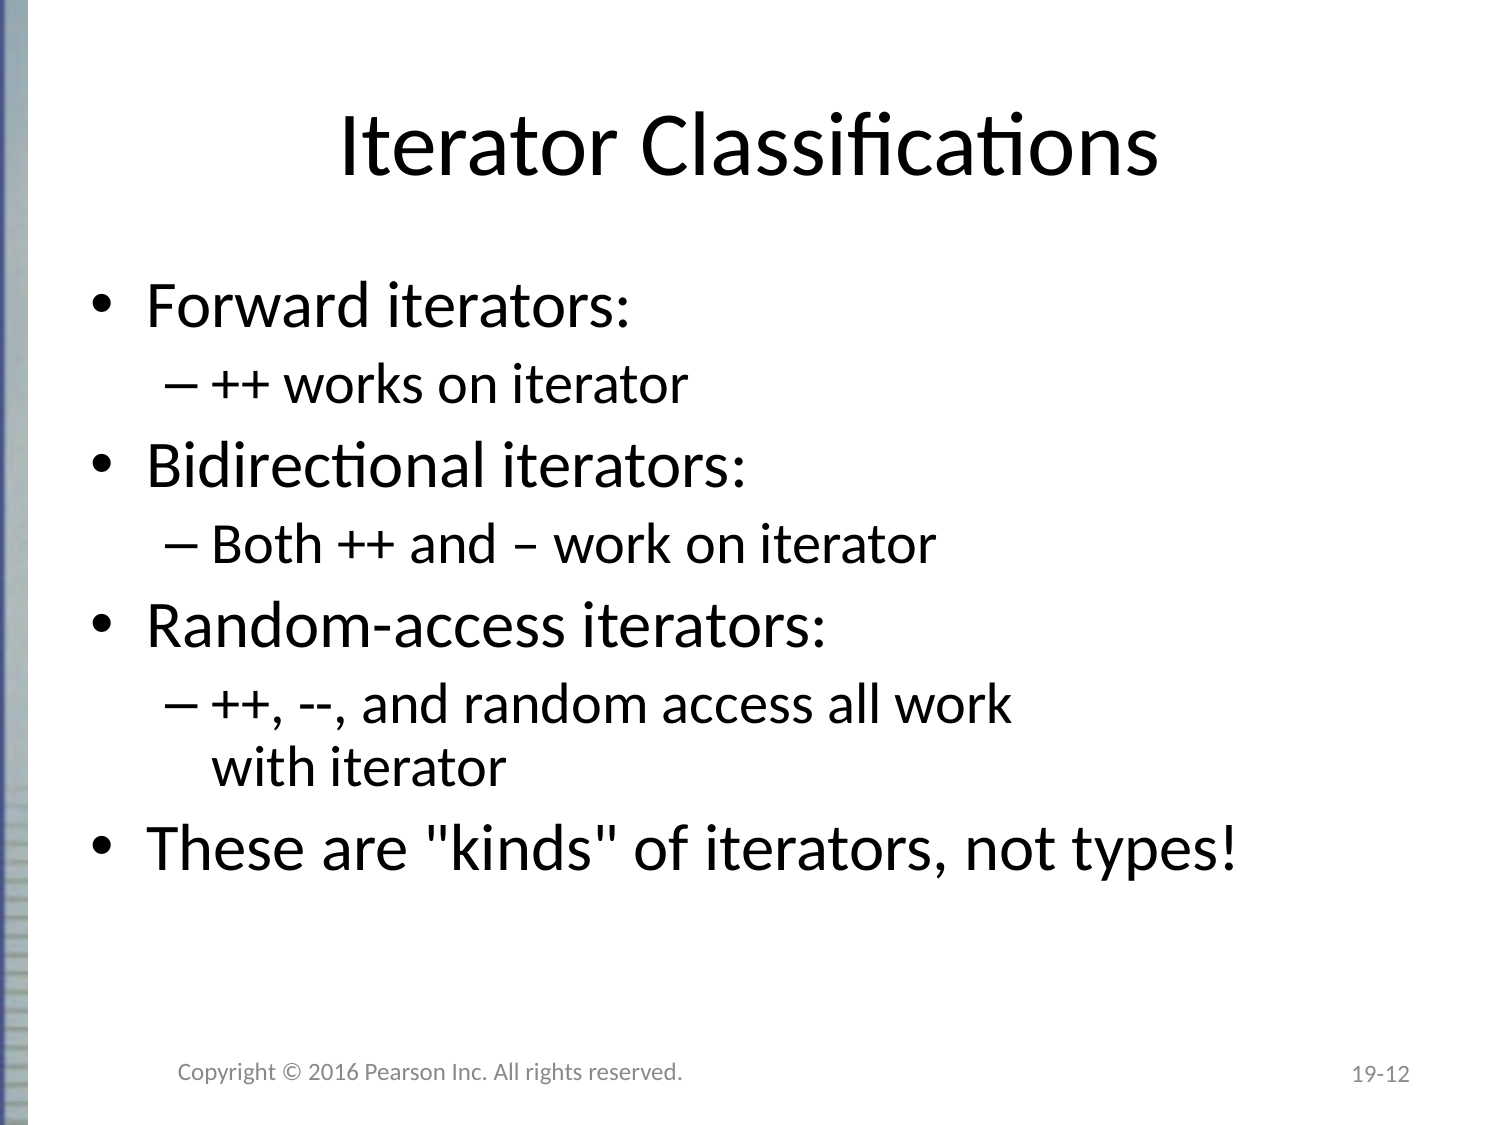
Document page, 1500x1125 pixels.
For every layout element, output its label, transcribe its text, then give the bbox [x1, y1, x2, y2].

list Forward iterators: ++ works on iterator Bidirectional iterators: Both ++ and – work on iterator Random-access iterators: ++, --, and random access all work with iterator These are "kinds" of iterators, not types! [75, 262, 1425, 1005]
footer Copyright © 2016 Pearson Inc. All rights reserved. [75, 1040, 788, 1100]
picture [0, 0, 28, 1125]
slide_number 19-12 [1074, 1042, 1425, 1103]
title Iterator Classifications [75, 45, 1425, 233]
